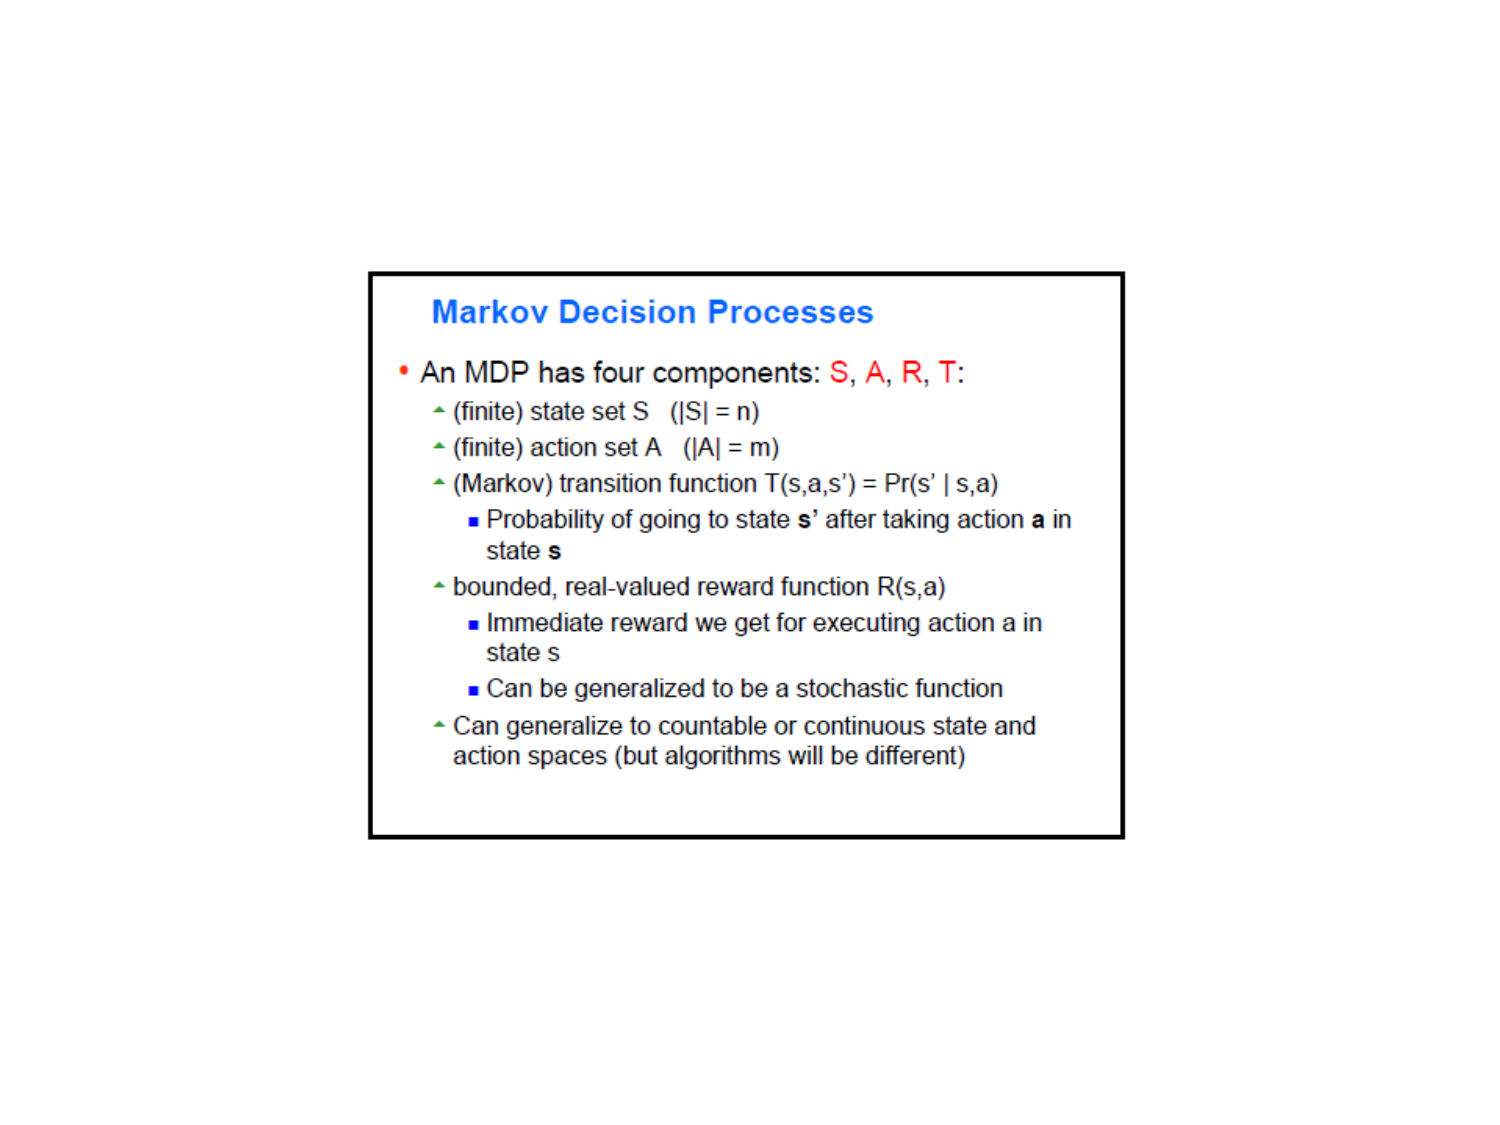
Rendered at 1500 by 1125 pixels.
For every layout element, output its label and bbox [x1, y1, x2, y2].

picture [359, 267, 1141, 858]
